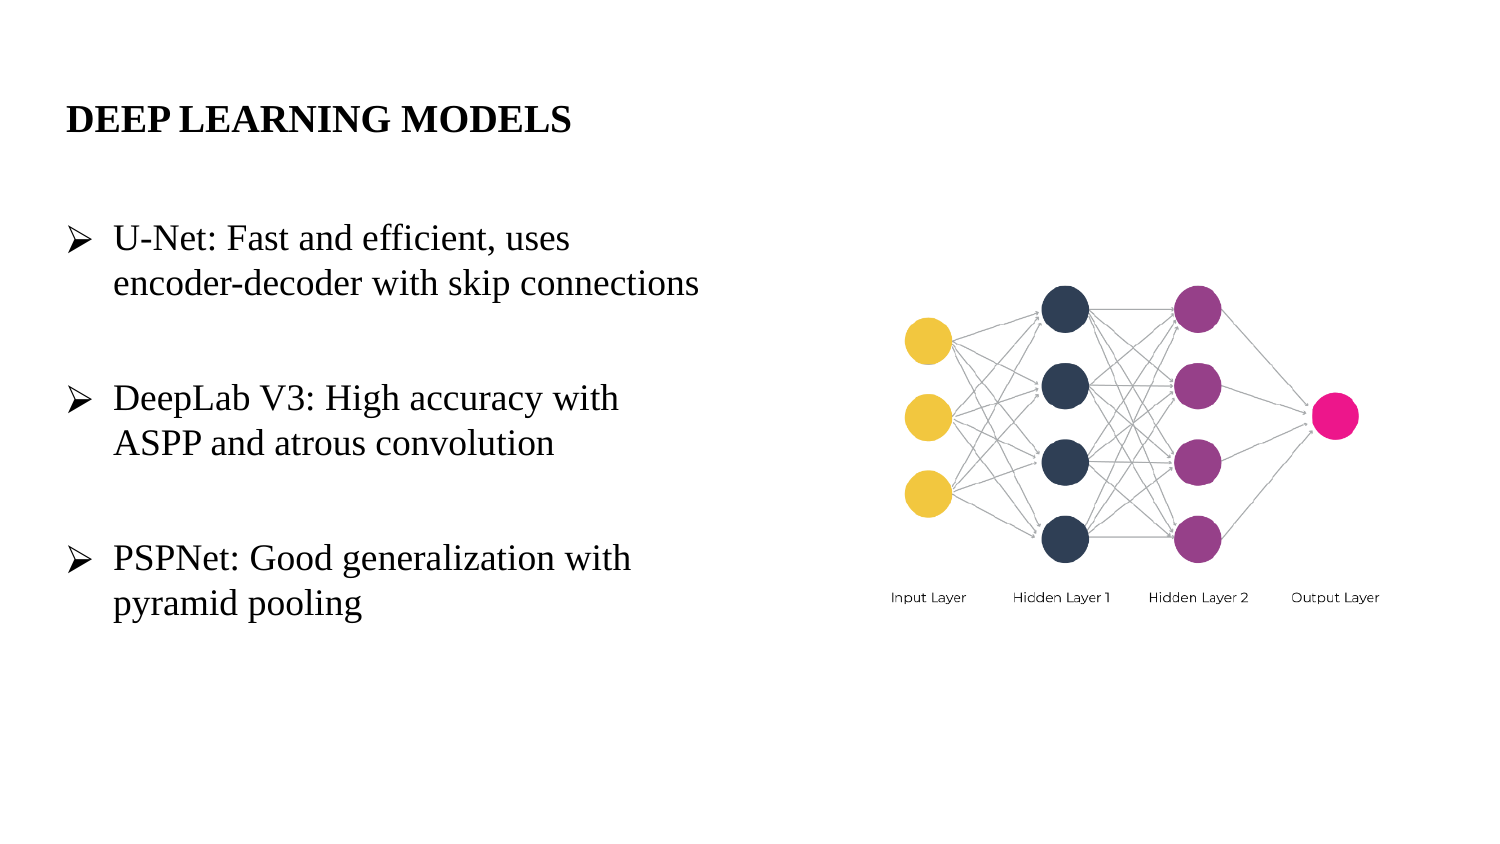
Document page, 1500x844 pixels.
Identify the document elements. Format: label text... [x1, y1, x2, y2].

text_box U-Net: Fast and efficient, uses encoder-decoder with skip connections DeepLab V3: High accuracy with ASPP and atrous convolution PSPNet: Good generalization with pyramid pooling [51, 198, 719, 734]
text_box DEEP LEARNING MODELS [51, 72, 1449, 167]
picture [856, 166, 1412, 722]
